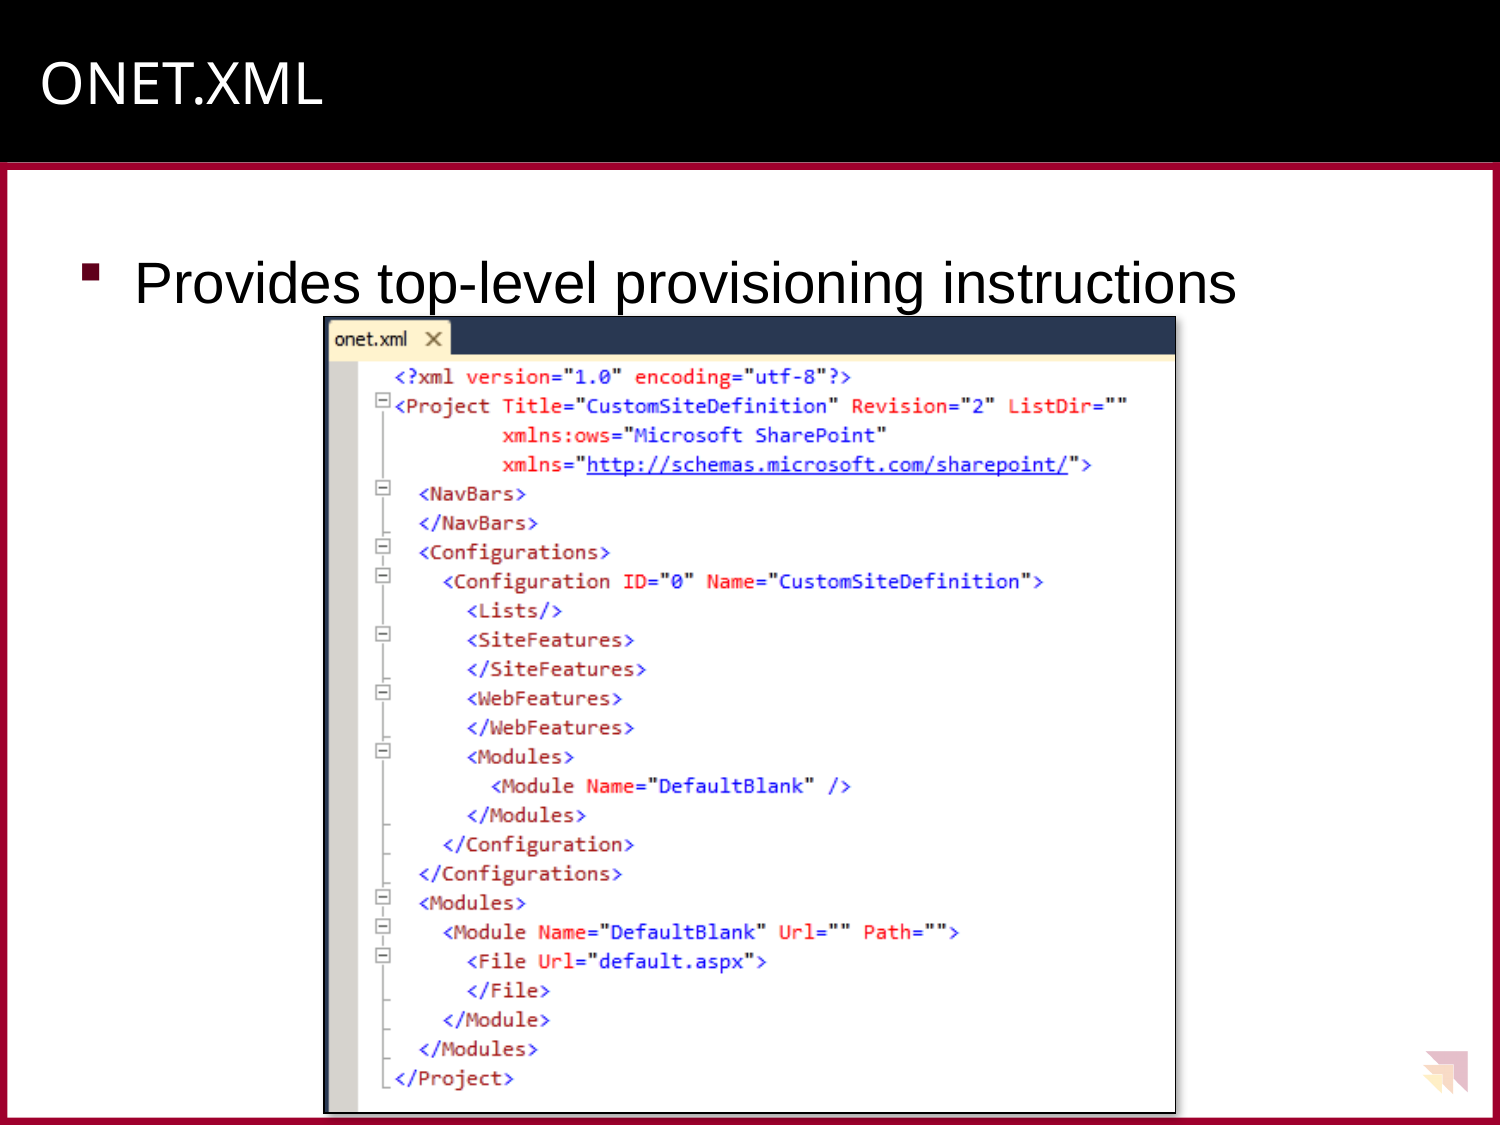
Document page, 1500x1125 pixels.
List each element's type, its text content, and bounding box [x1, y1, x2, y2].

picture [324, 317, 1176, 1113]
list Provides top-level provisioning instructions [62, 237, 1438, 1088]
title ONET.XML [24, 12, 1438, 150]
